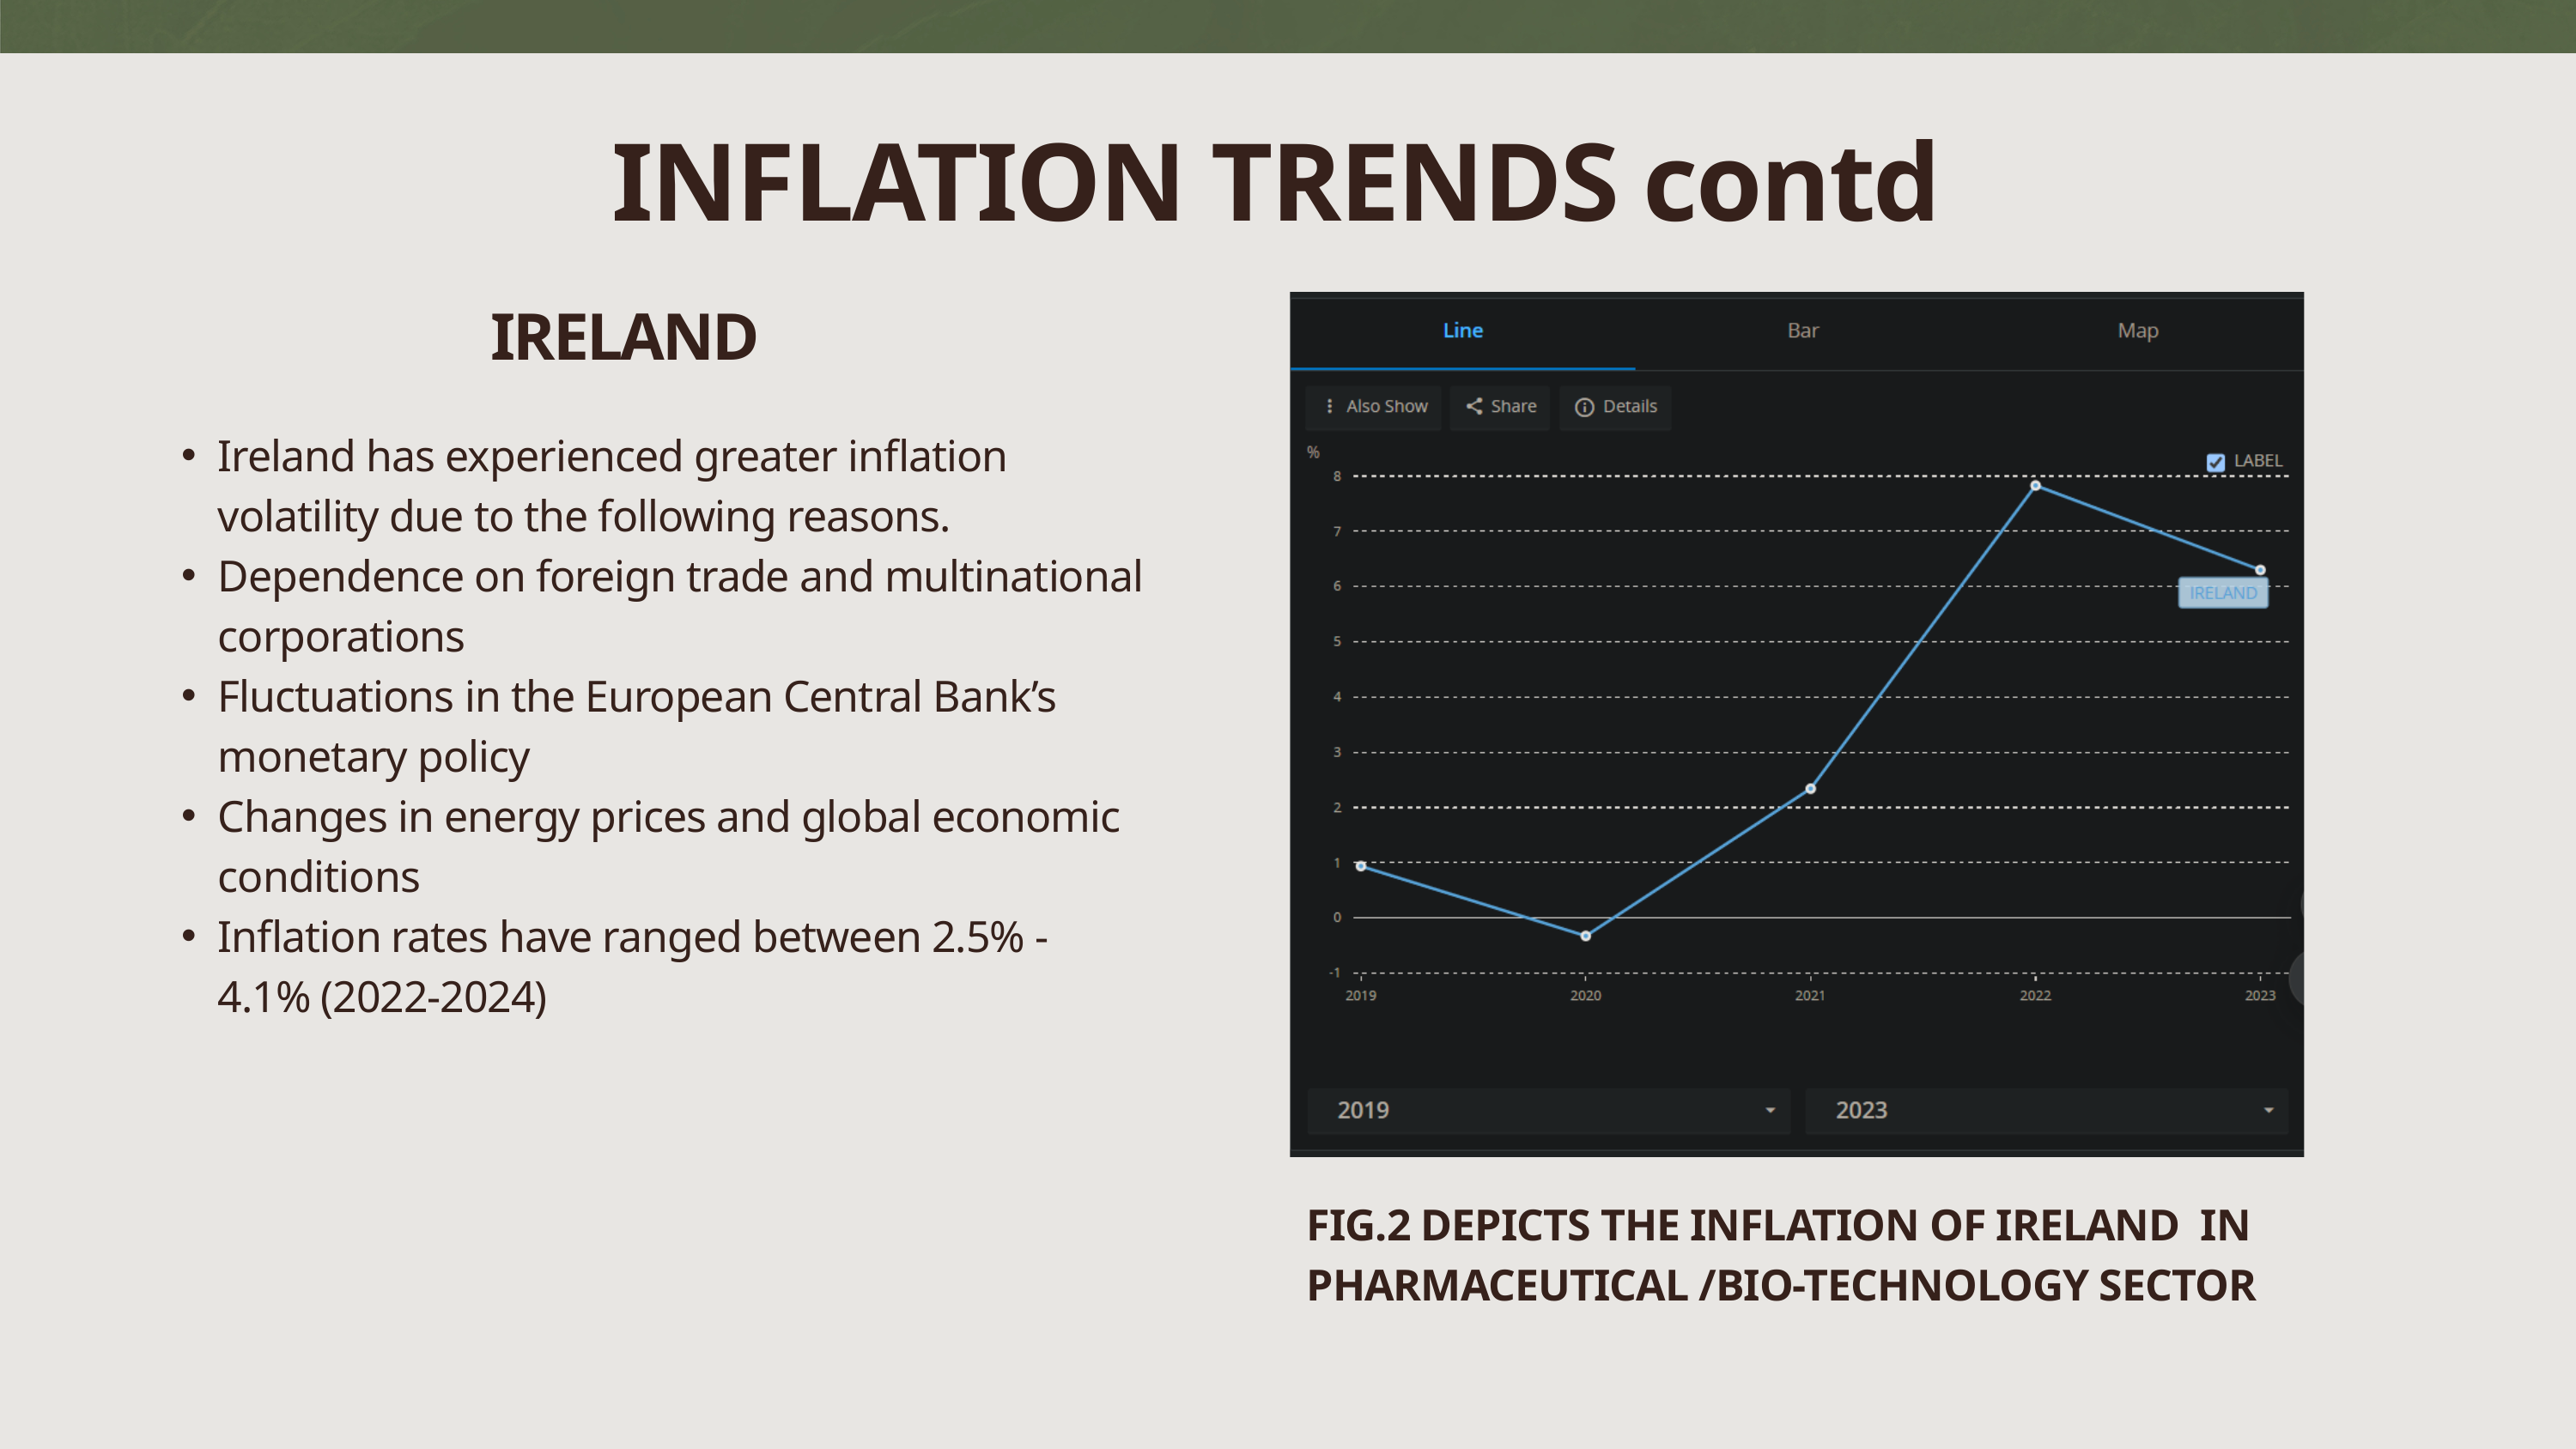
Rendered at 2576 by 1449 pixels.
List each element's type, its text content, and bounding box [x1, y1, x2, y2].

text_box INFLATION TRENDS contd [611, 92, 2002, 243]
text_box [0, 0, 2576, 53]
text_box FIG.2 DEPICTS THE INFLATION OF IRELAND IN PHARMACEUTICAL /BIO-TECHNOLOGY SECTOR [1306, 1188, 2316, 1309]
text_box Ireland has experienced greater inflation volatility due to the following reasons. Dependence on foreign trade and multinational corporations Fluctuations in the European Central Bank’s monetary policy Changes in energy prices and global economic conditions Inflation rates have ranged between 2.5% - 4.1% (2022-2024) [144, 420, 1148, 1082]
text_box IRELAND [490, 282, 801, 373]
text_box [1290, 292, 2305, 1157]
